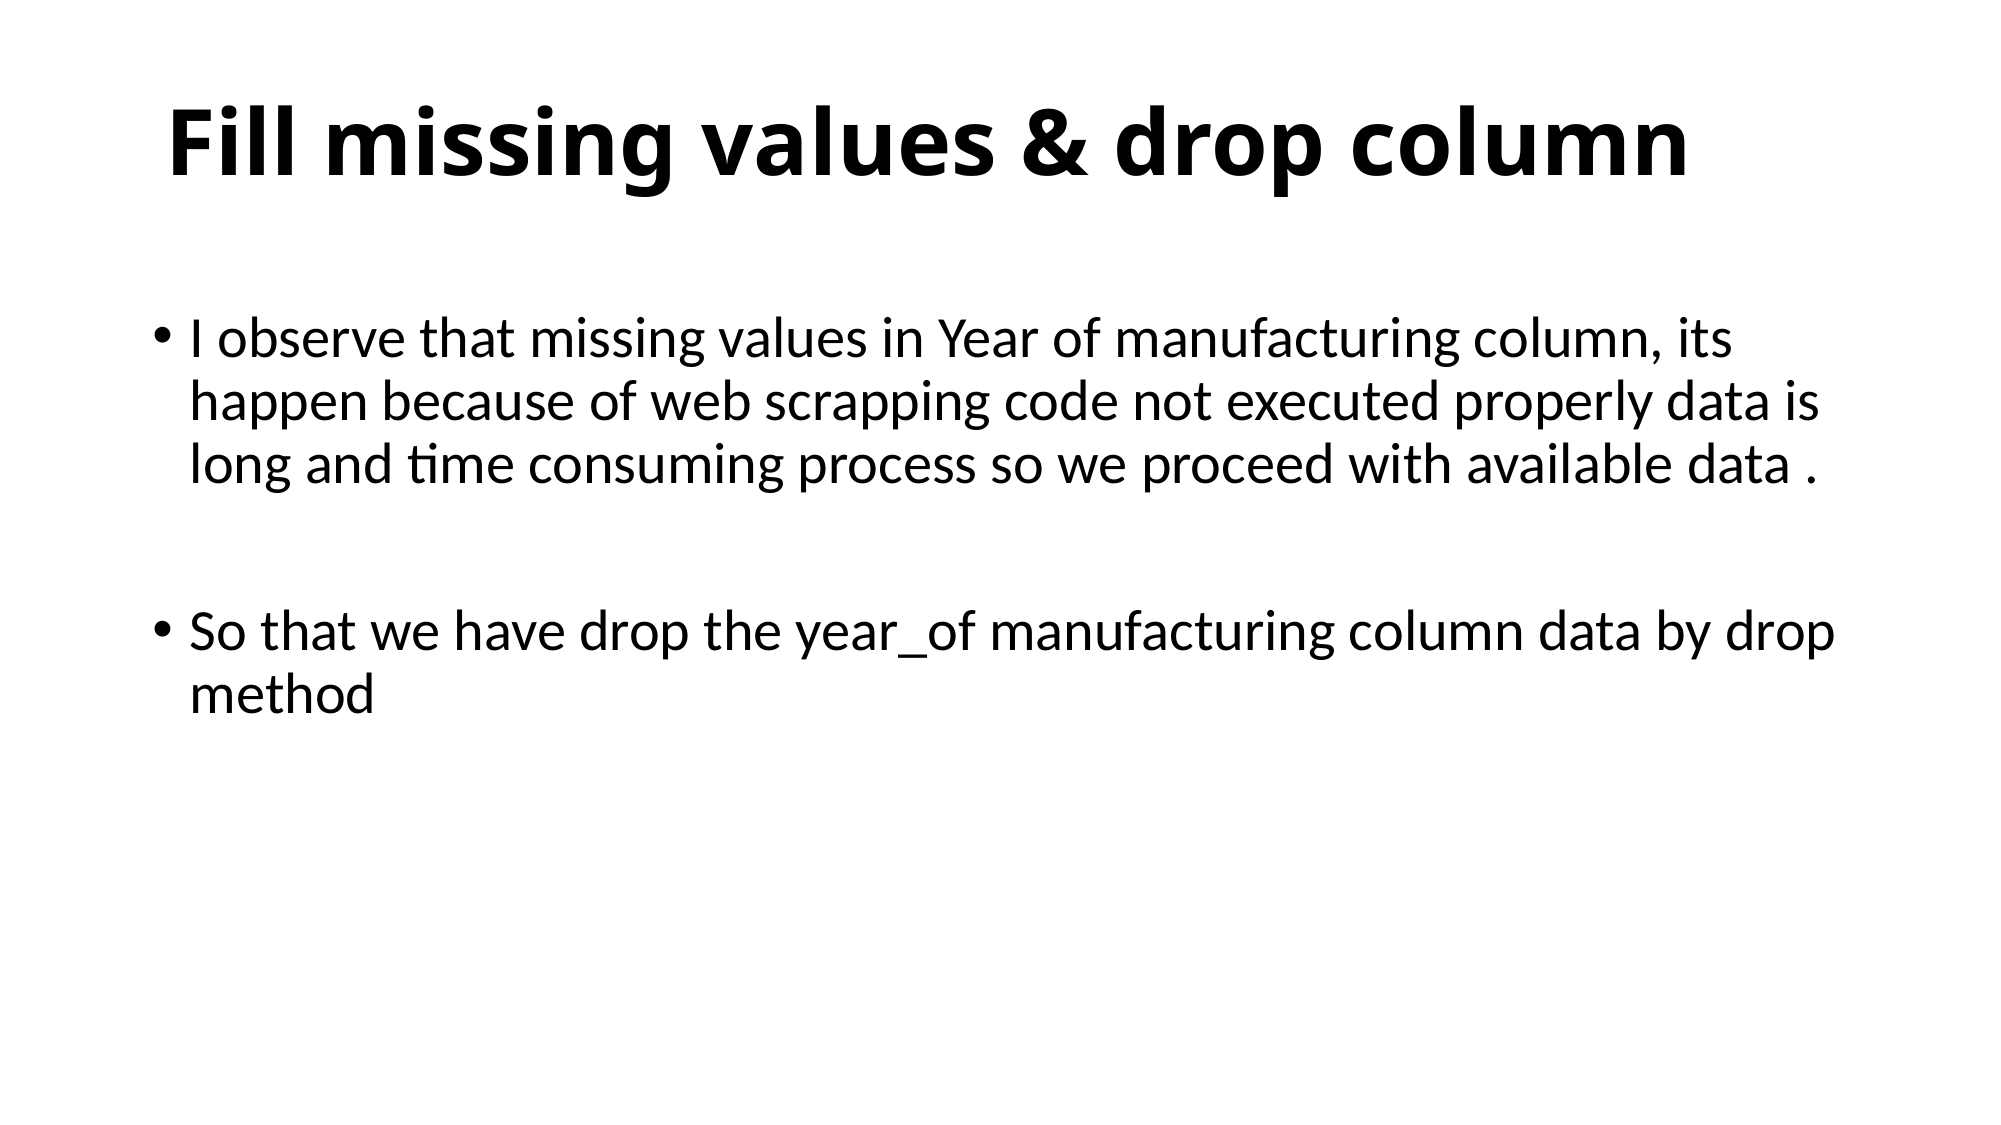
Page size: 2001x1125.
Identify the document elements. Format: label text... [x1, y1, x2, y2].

list I observe that missing values in Year of manufacturing column, its happen because of web scrapping code not executed properly data is long and time consuming process so we proceed with available data . So that we have drop the year_of manufacturing column data by drop method [137, 299, 1863, 1014]
title Fill missing values & drop column [150, 19, 1863, 273]
